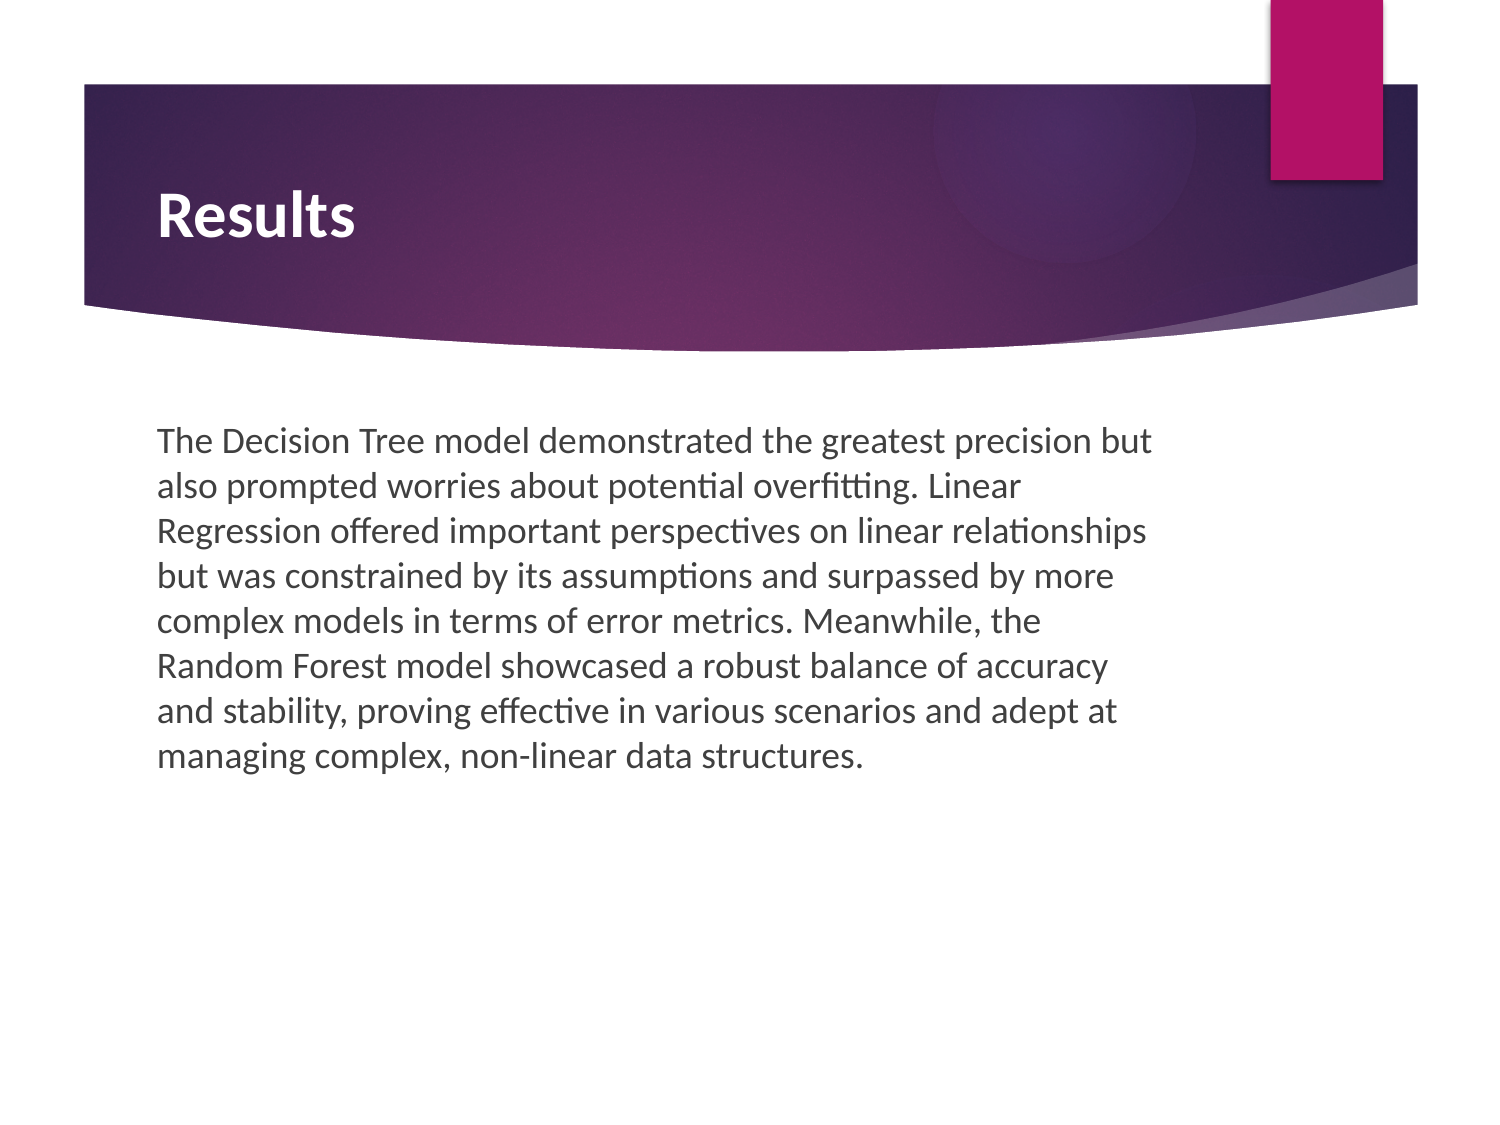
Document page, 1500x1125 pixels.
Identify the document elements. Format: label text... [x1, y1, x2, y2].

list The Decision Tree model demonstrated the greatest precision but also prompted worries about potential overfitting. Linear Regression offered important perspectives on linear relationships but was constrained by its assumptions and surpassed by more complex models in terms of error metrics. Meanwhile, the Random Forest model showcased a robust balance of accuracy and stability, proving effective in various scenarios and adept at managing complex, non-linear data structures. [141, 408, 1183, 988]
title Results [142, 152, 1183, 269]
